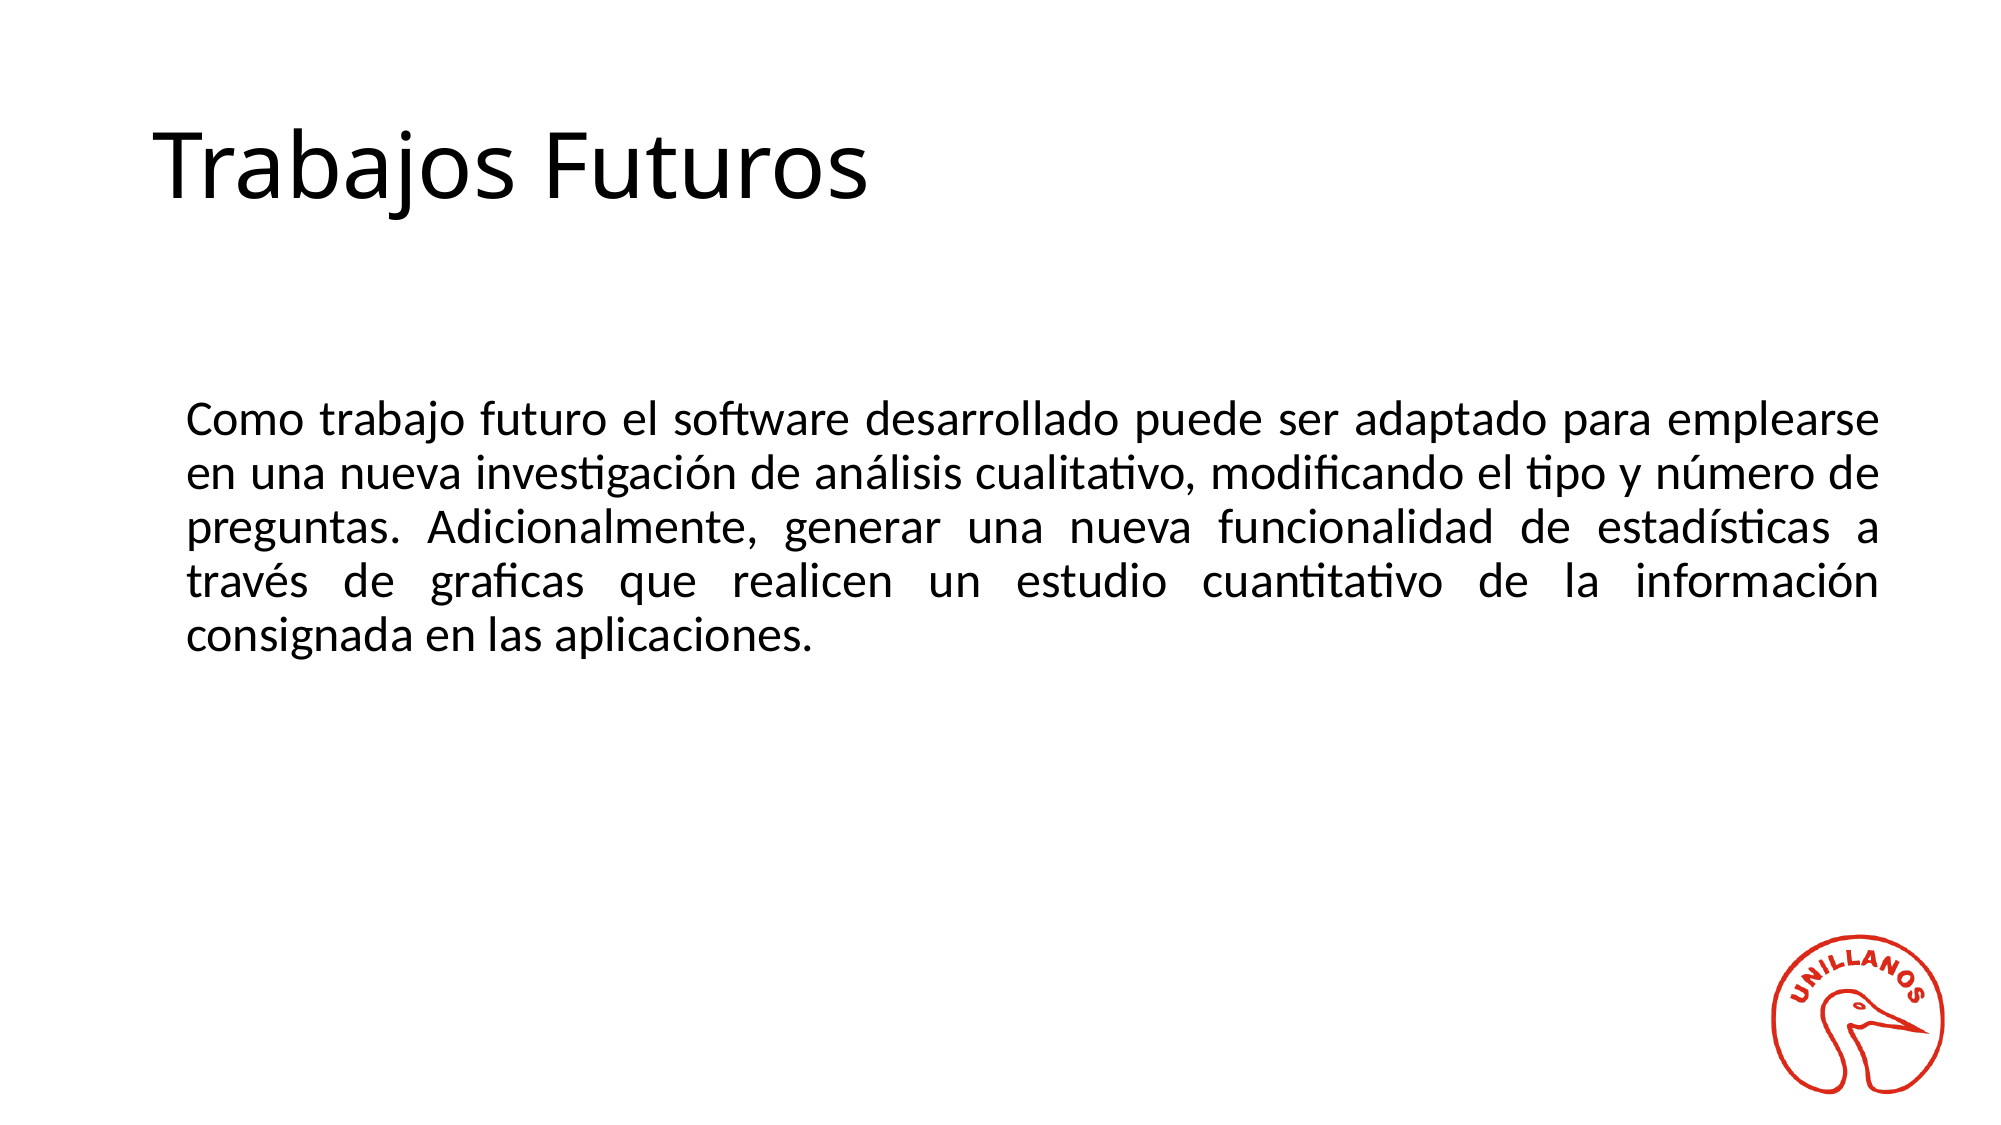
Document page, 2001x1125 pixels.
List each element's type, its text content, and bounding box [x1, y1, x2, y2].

picture [1744, 928, 1972, 1099]
title Trabajos Futuros [137, 59, 1863, 278]
list Como trabajo futuro el software desarrollado puede ser adaptado para emplearse en una nueva investigación de análisis cualitativo, modificando el tipo y número de preguntas. Adicionalmente, generar una nueva funcionalidad de estadísticas a través de graficas que realicen un estudio cuantitativo de la información consignada en las aplicaciones. [171, 384, 1897, 792]
